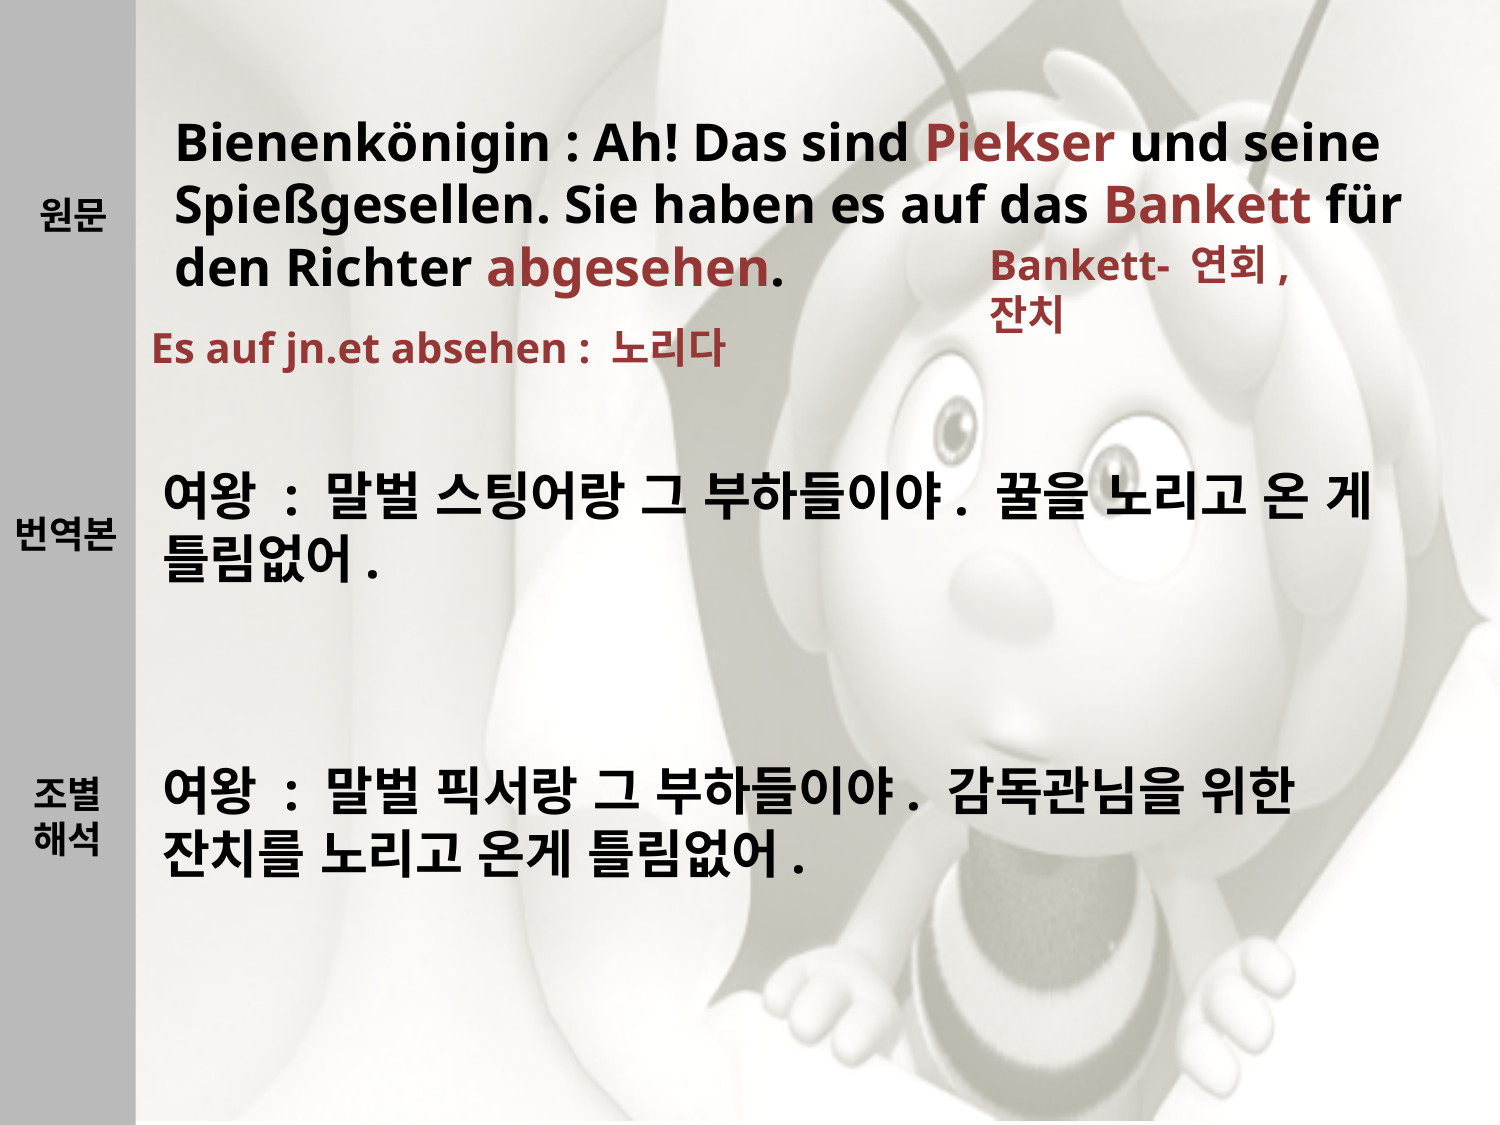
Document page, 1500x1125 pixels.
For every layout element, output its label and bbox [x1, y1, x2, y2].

text_box [0, 0, 1500, 1125]
